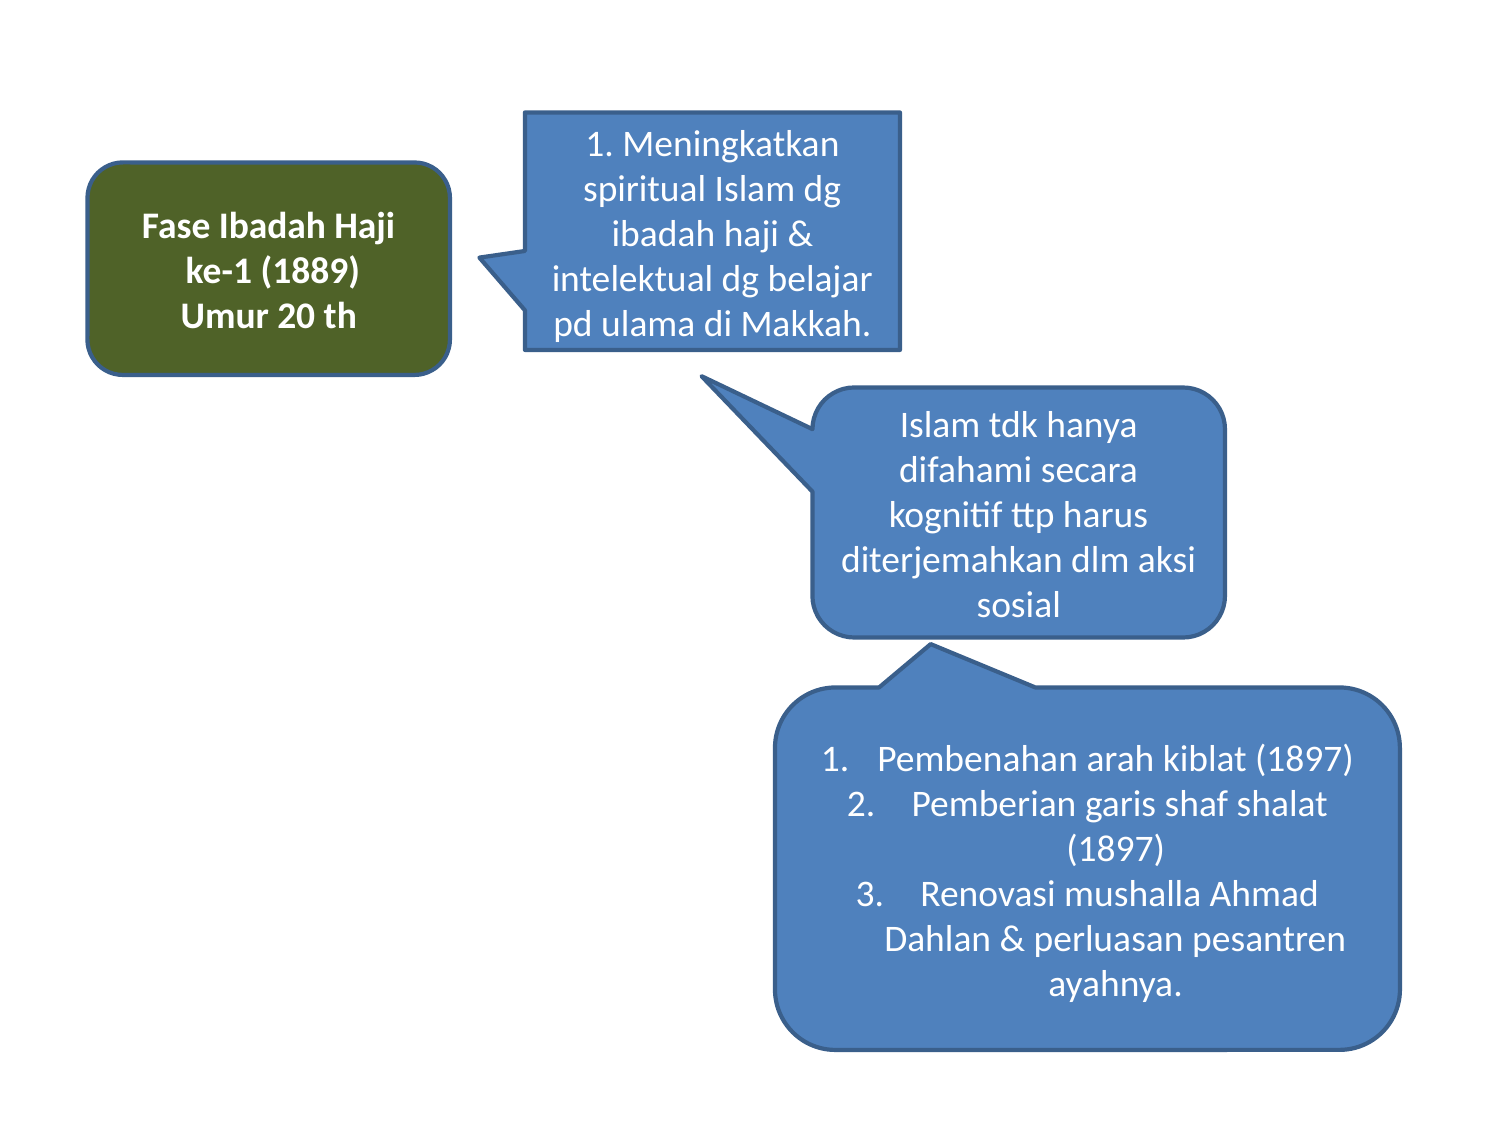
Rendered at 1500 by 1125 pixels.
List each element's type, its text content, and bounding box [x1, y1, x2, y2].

text_box Fase Ibadah Haji ke-1 (1889) Umur 20 th [85, 160, 453, 378]
text_box Islam tdk hanya difahami secara kognitif ttp harus diterjemahkan dlm aksi sosial [699, 374, 1228, 640]
text_box Pembenahan arah kiblat (1897) Pemberian garis shaf shalat (1897) Renovasi mushalla Ahmad Dahlan & perluasan pesantren ayahnya. [772, 642, 1403, 1053]
text_box 1. Meningkatkan spiritual Islam dg ibadah haji & intelektual dg belajar pd ulama di Makkah. [477, 110, 903, 353]
